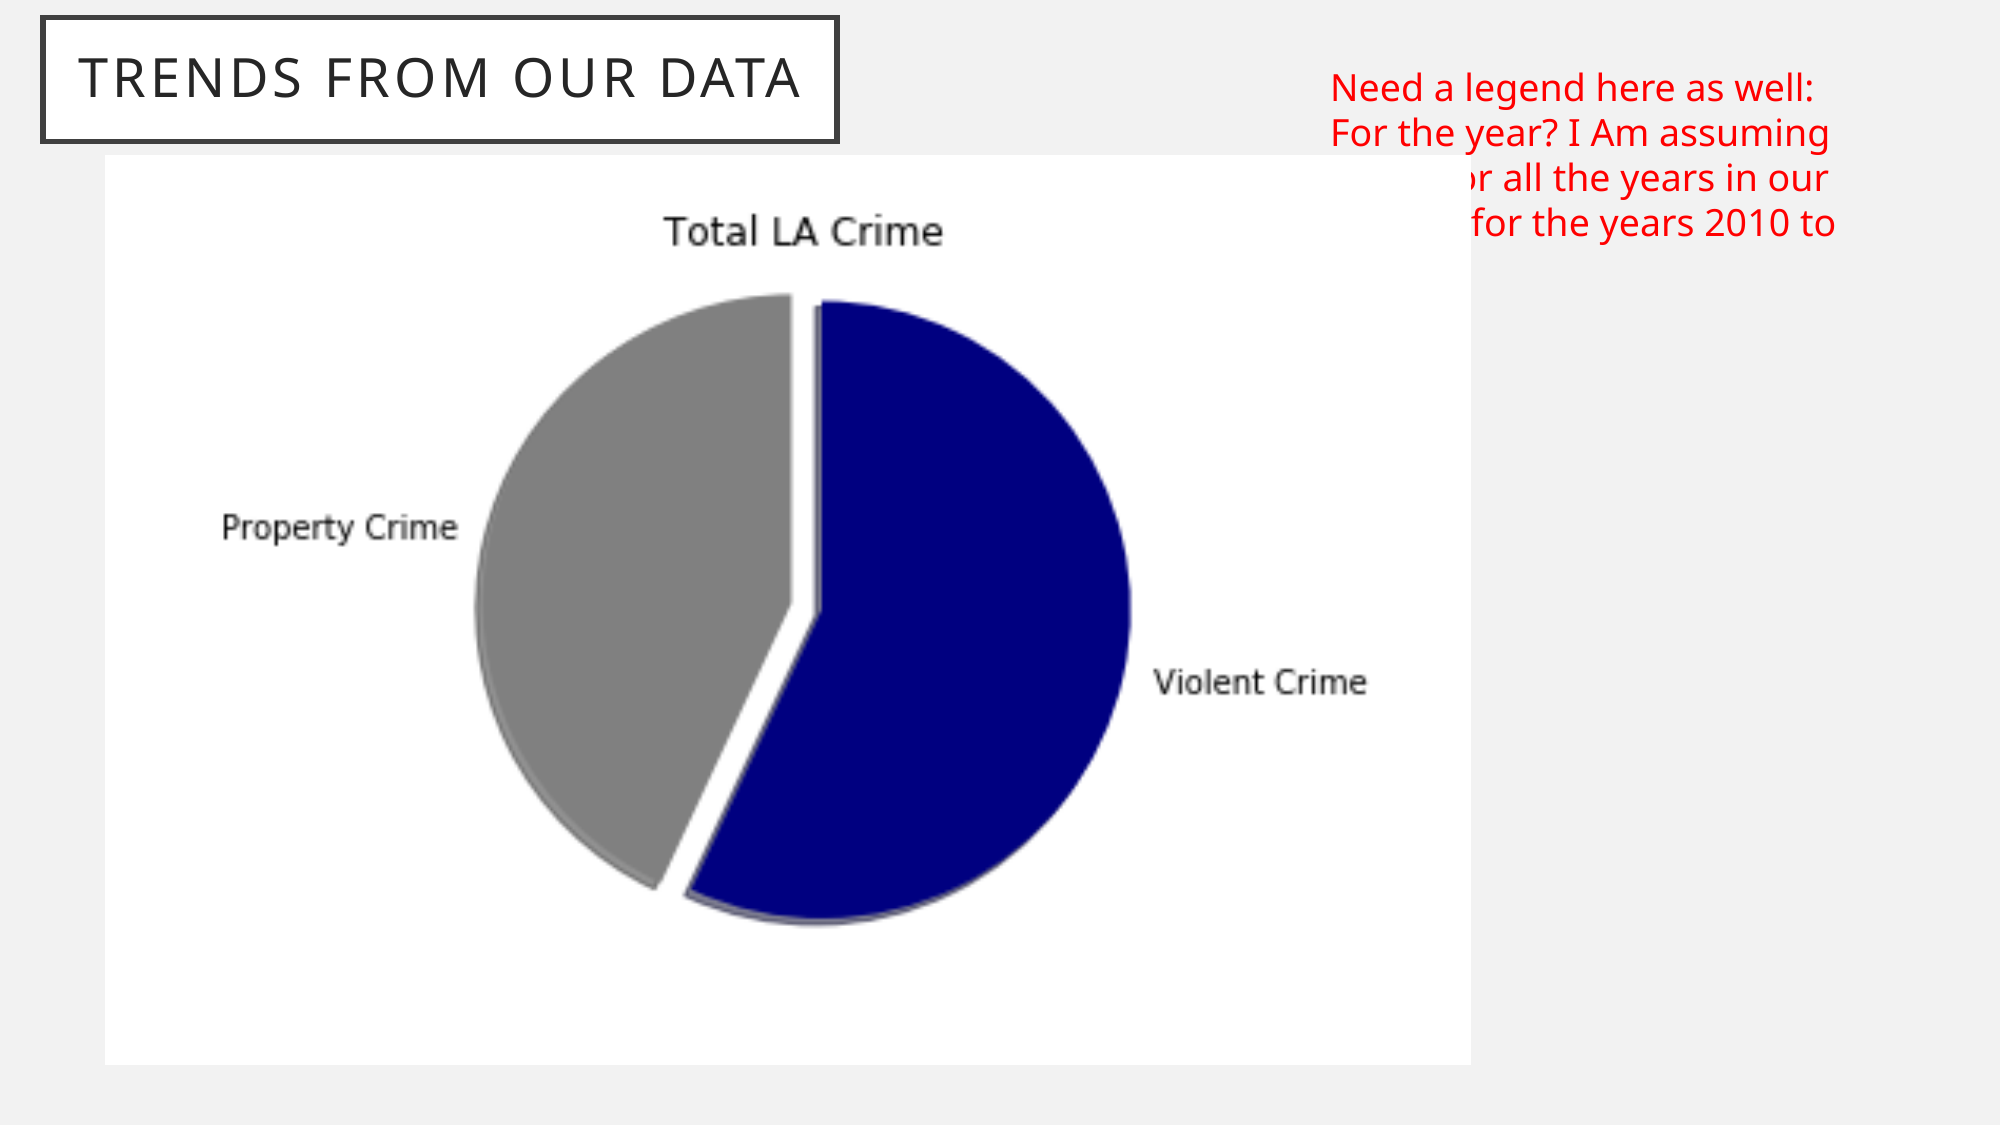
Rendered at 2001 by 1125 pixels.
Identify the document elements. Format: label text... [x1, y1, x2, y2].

text_box Need a legend here as well: For the year? I Am assuming this is for all the years in our dataset for the years 2010 to 2017 [1315, 56, 1910, 297]
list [105, 155, 1471, 1065]
title Trends from our data [40, 15, 840, 144]
